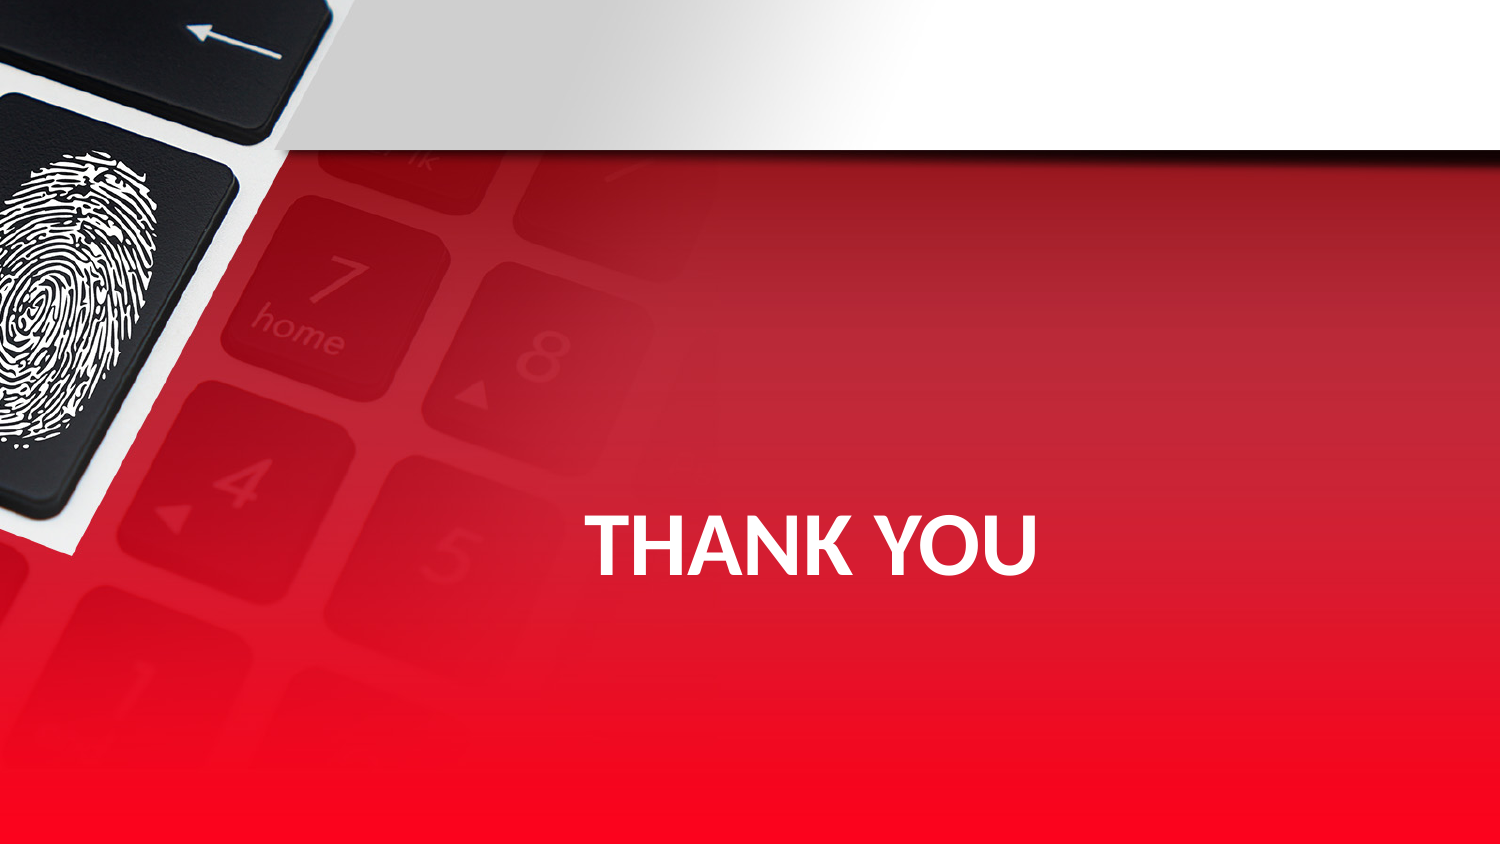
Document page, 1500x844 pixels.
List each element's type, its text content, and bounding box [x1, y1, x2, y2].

list THANK YOU [324, 219, 1302, 796]
picture [0, 0, 1500, 844]
